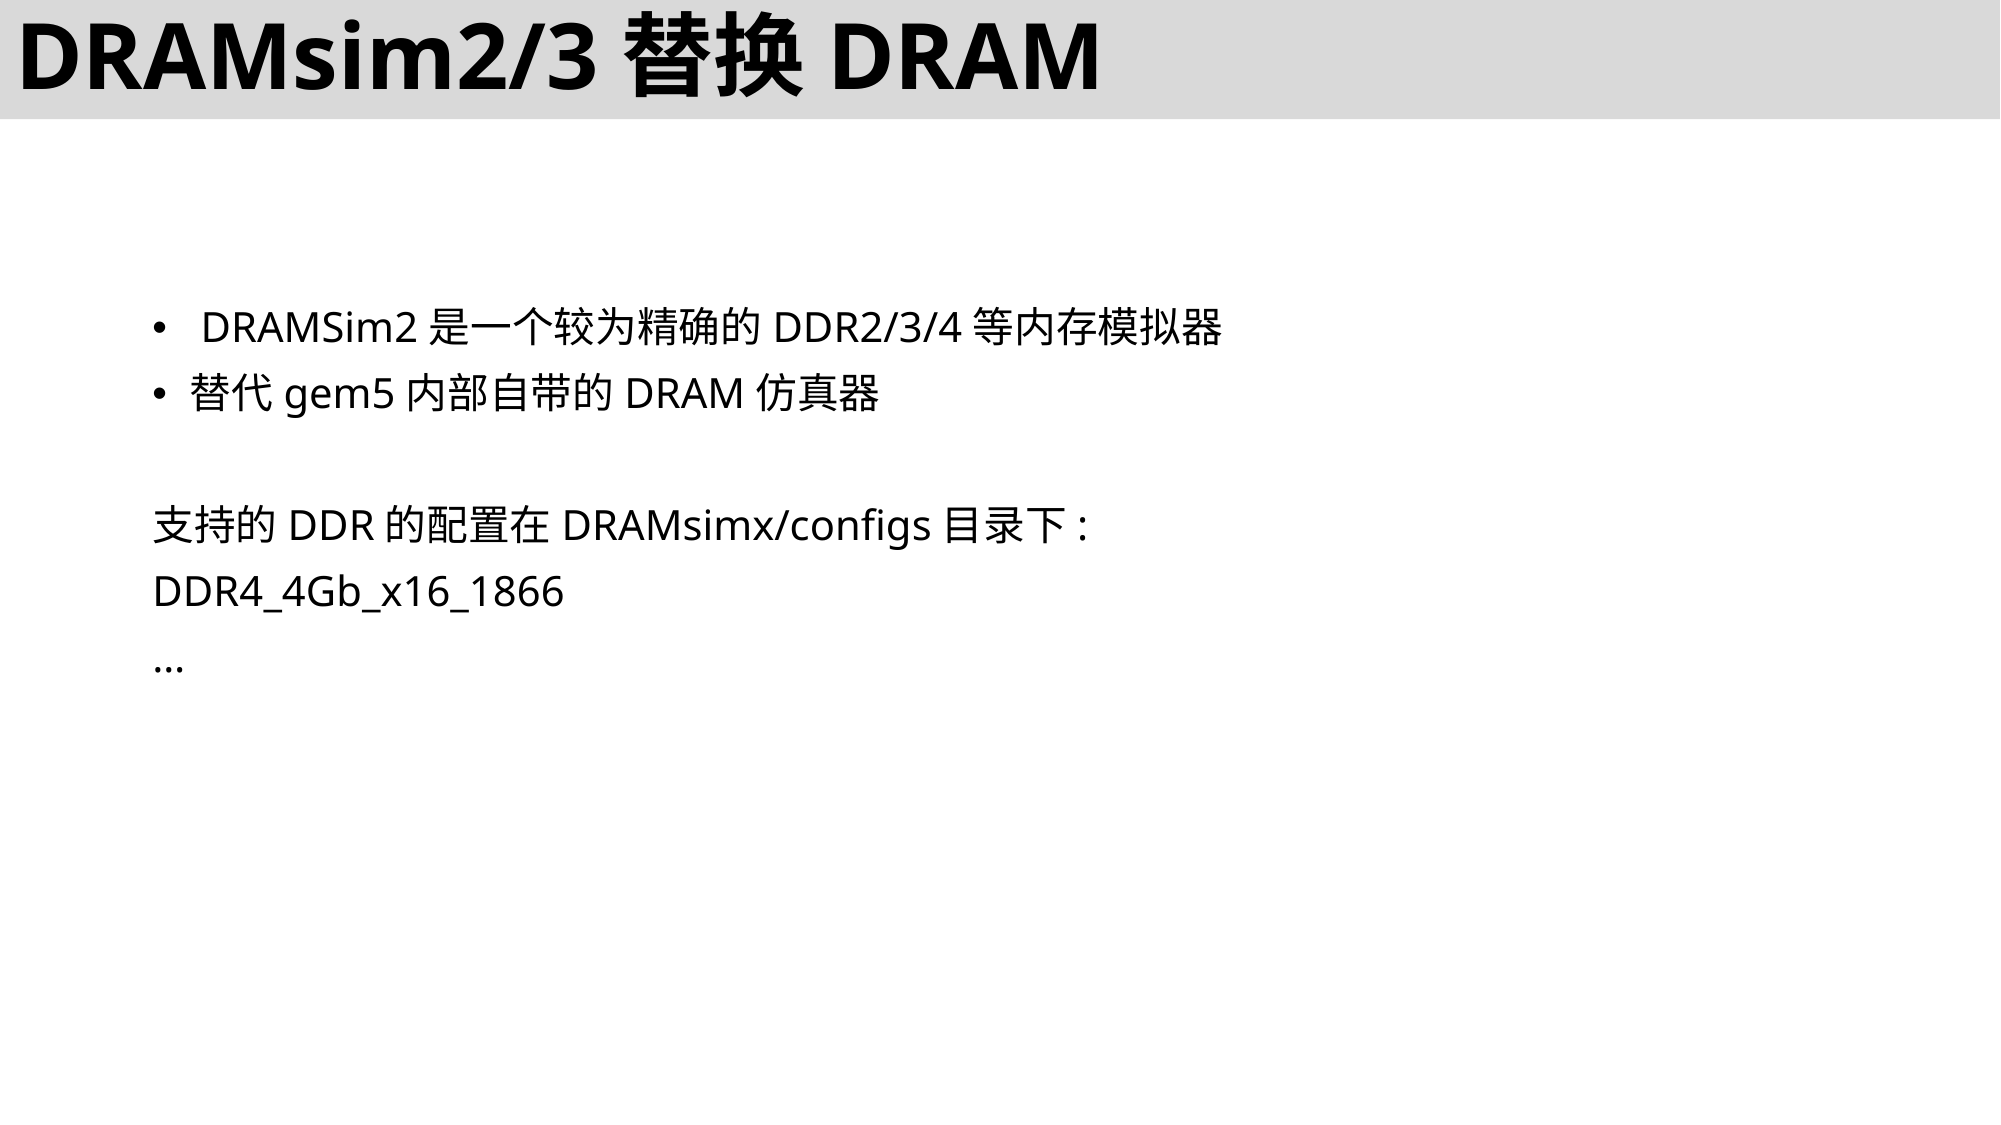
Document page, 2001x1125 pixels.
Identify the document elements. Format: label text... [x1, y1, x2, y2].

title DRAMsim2/3替换DRAM [0, 0, 2000, 120]
list DRAMSim2是一个较为精确的DDR2/3/4等内存模拟器 替代gem5内部自带的DRAM仿真器 支持的DDR的配置在DRAMsimx/configs目录下: DDR4_4Gb_x16_1866 … [137, 299, 1863, 1014]
